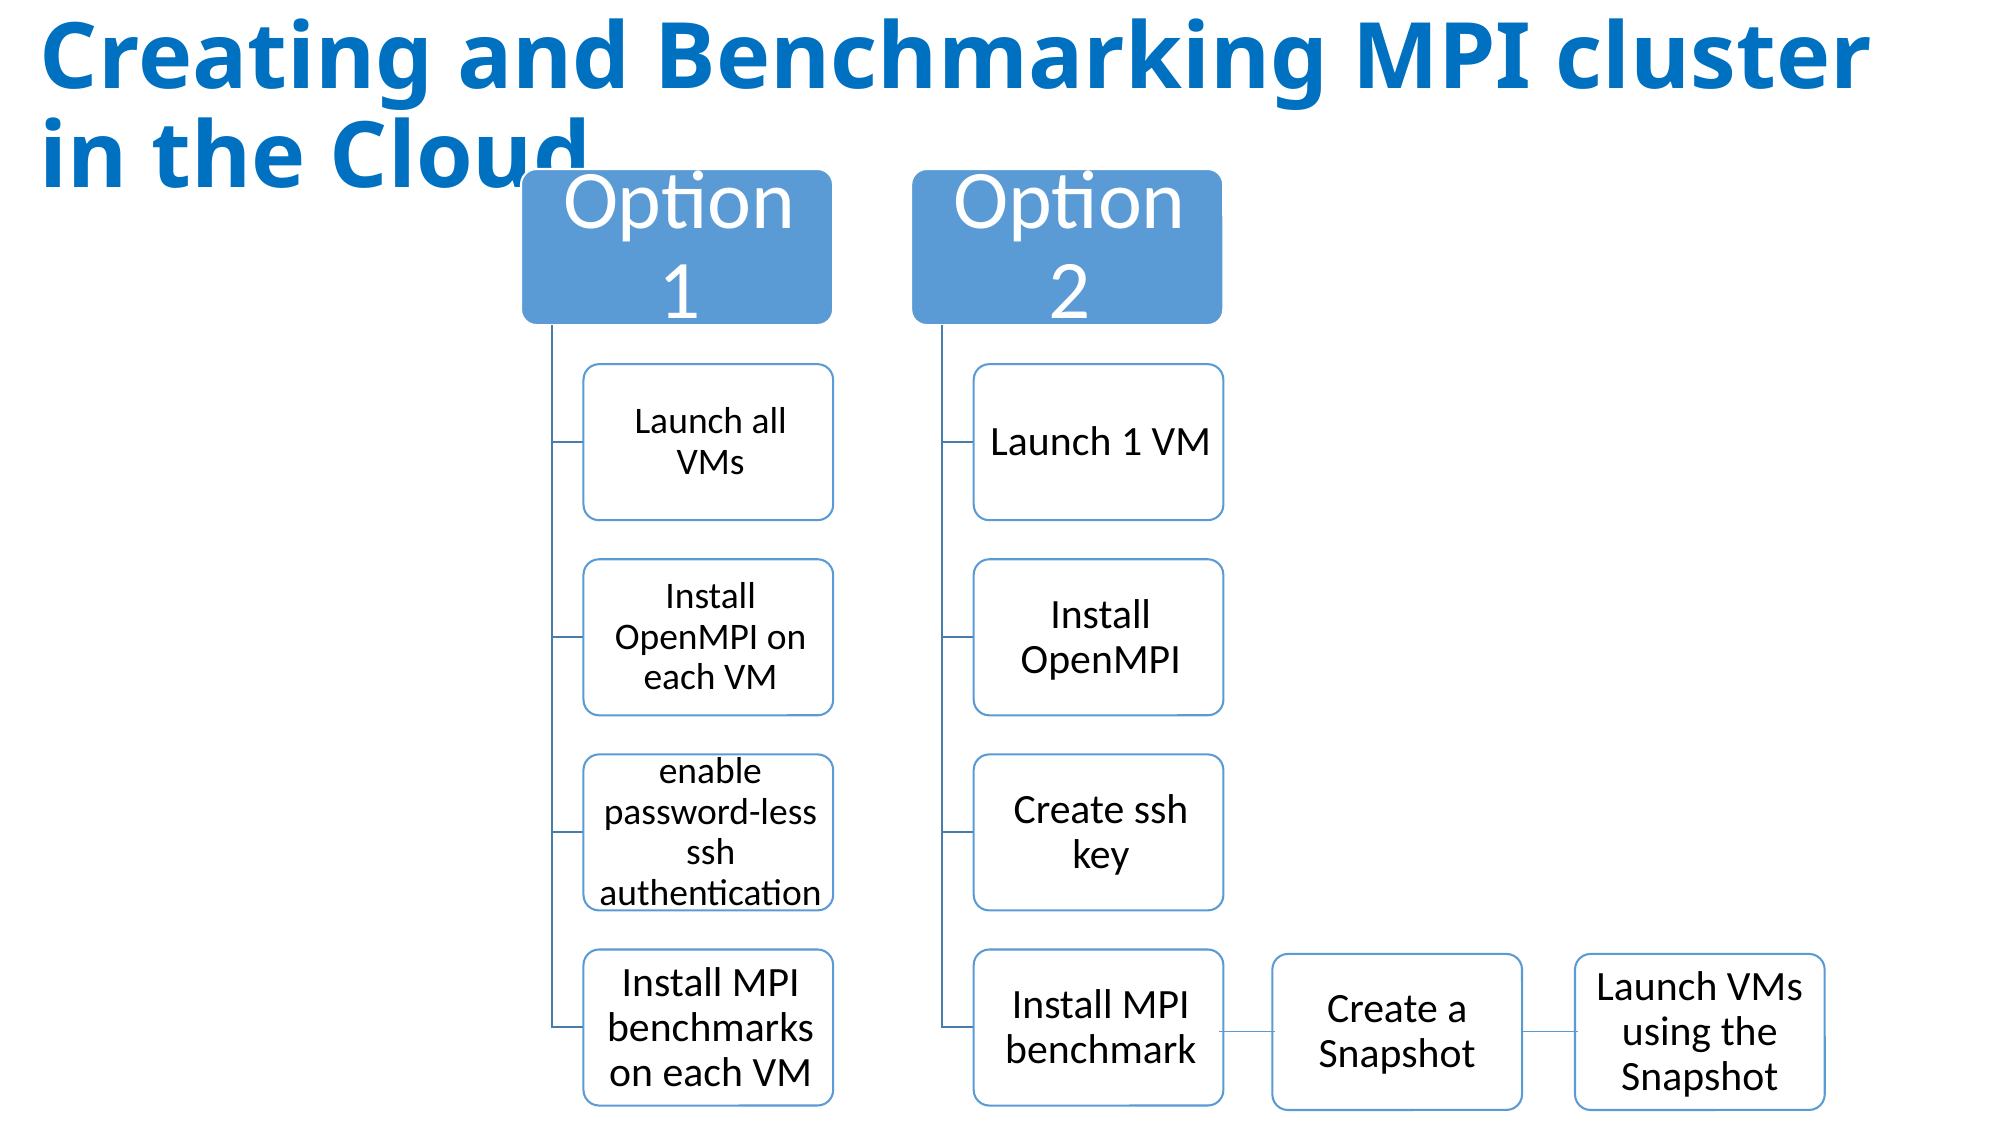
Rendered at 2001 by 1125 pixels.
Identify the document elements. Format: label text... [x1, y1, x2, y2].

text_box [1574, 953, 1825, 1110]
title Creating and Benchmarking MPI cluster in the Cloud [24, 0, 2000, 218]
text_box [0, 168, 1745, 1106]
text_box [1272, 953, 1523, 1110]
